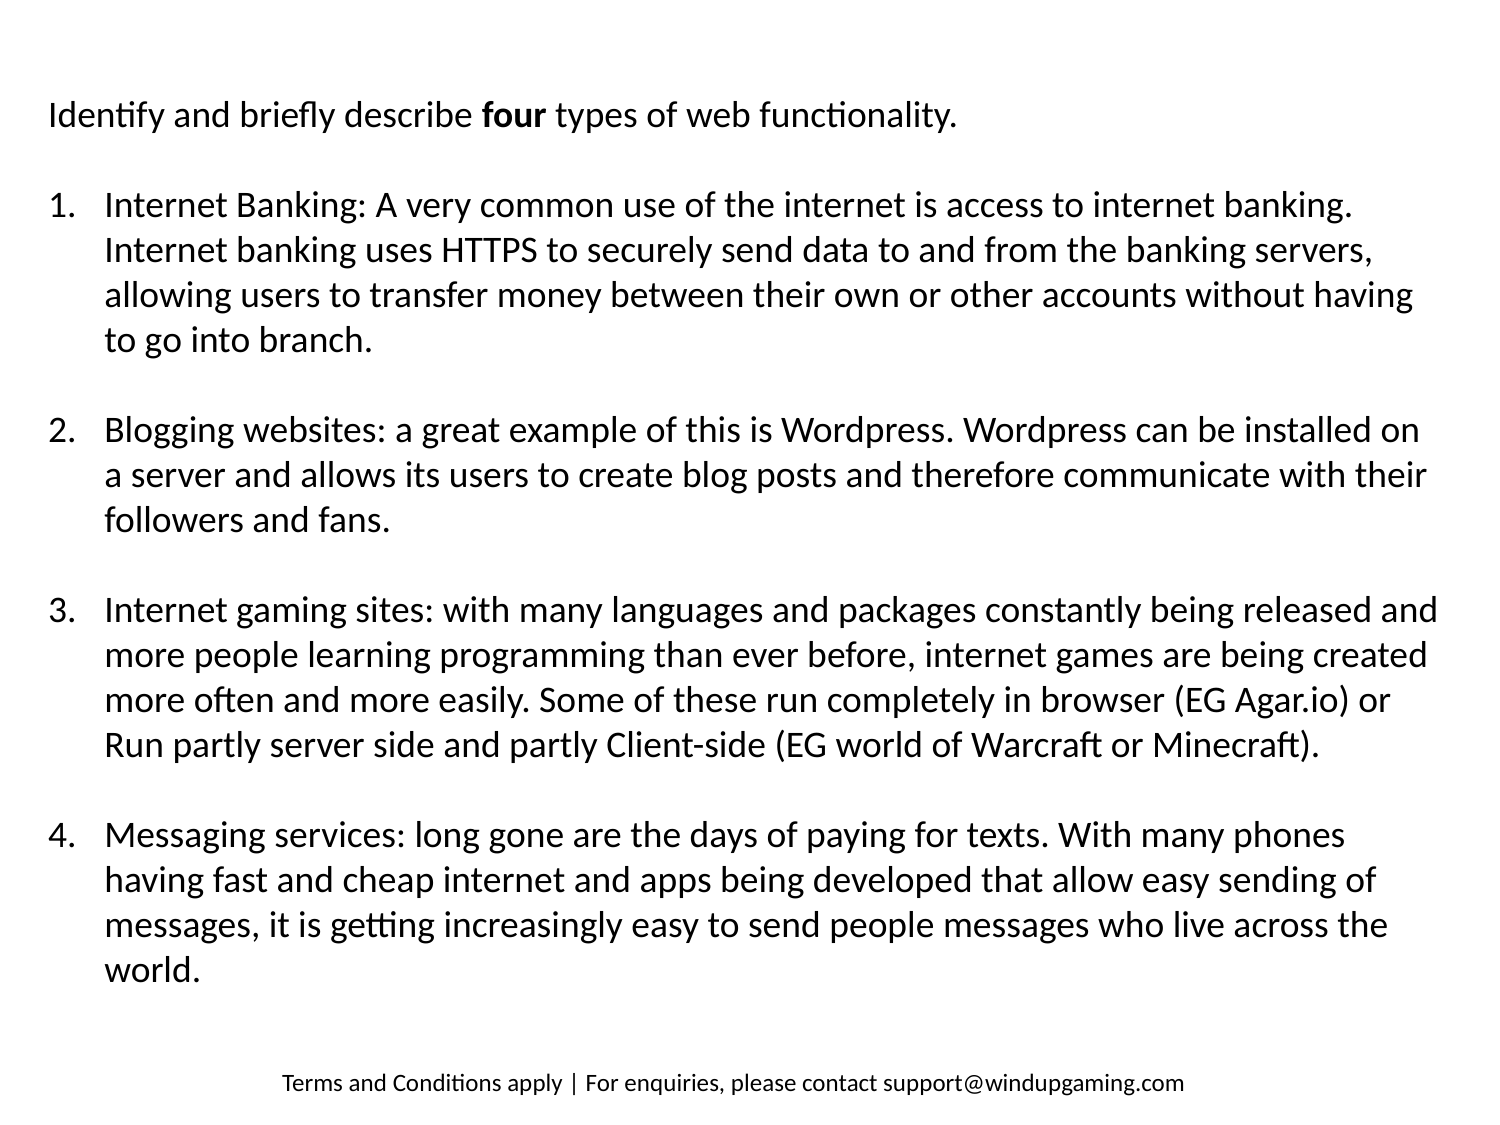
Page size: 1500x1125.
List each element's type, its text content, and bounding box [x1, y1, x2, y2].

text_box Identify and briefly describe four types of web functionality. Internet Banking: A very common use of the internet is access to internet banking. Internet banking uses HTTPS to securely send data to and from the banking servers, allowing users to transfer money between their own or other accounts without having to go into branch. Blogging websites: a great example of this is Wordpress. Wordpress can be installed on a server and allows its users to create blog posts and therefore communicate with their followers and fans. Internet gaming sites: with many languages and packages constantly being released and more people learning programming than ever before, internet games are being created more often and more easily. Some of these run completely in browser (EG Agar.io) or Run partly server side and partly Client-side (EG world of Warcraft or Minecraft). Messaging services: long gone are the days of paying for texts. With many phones having fast and cheap internet and apps being developed that allow easy sending of messages, it is getting increasingly easy to send people messages who live across the world. [33, 82, 1461, 1088]
text_box Terms and Conditions apply | For enquiries, please contact support@windupgaming.com [267, 1088, 1239, 1105]
